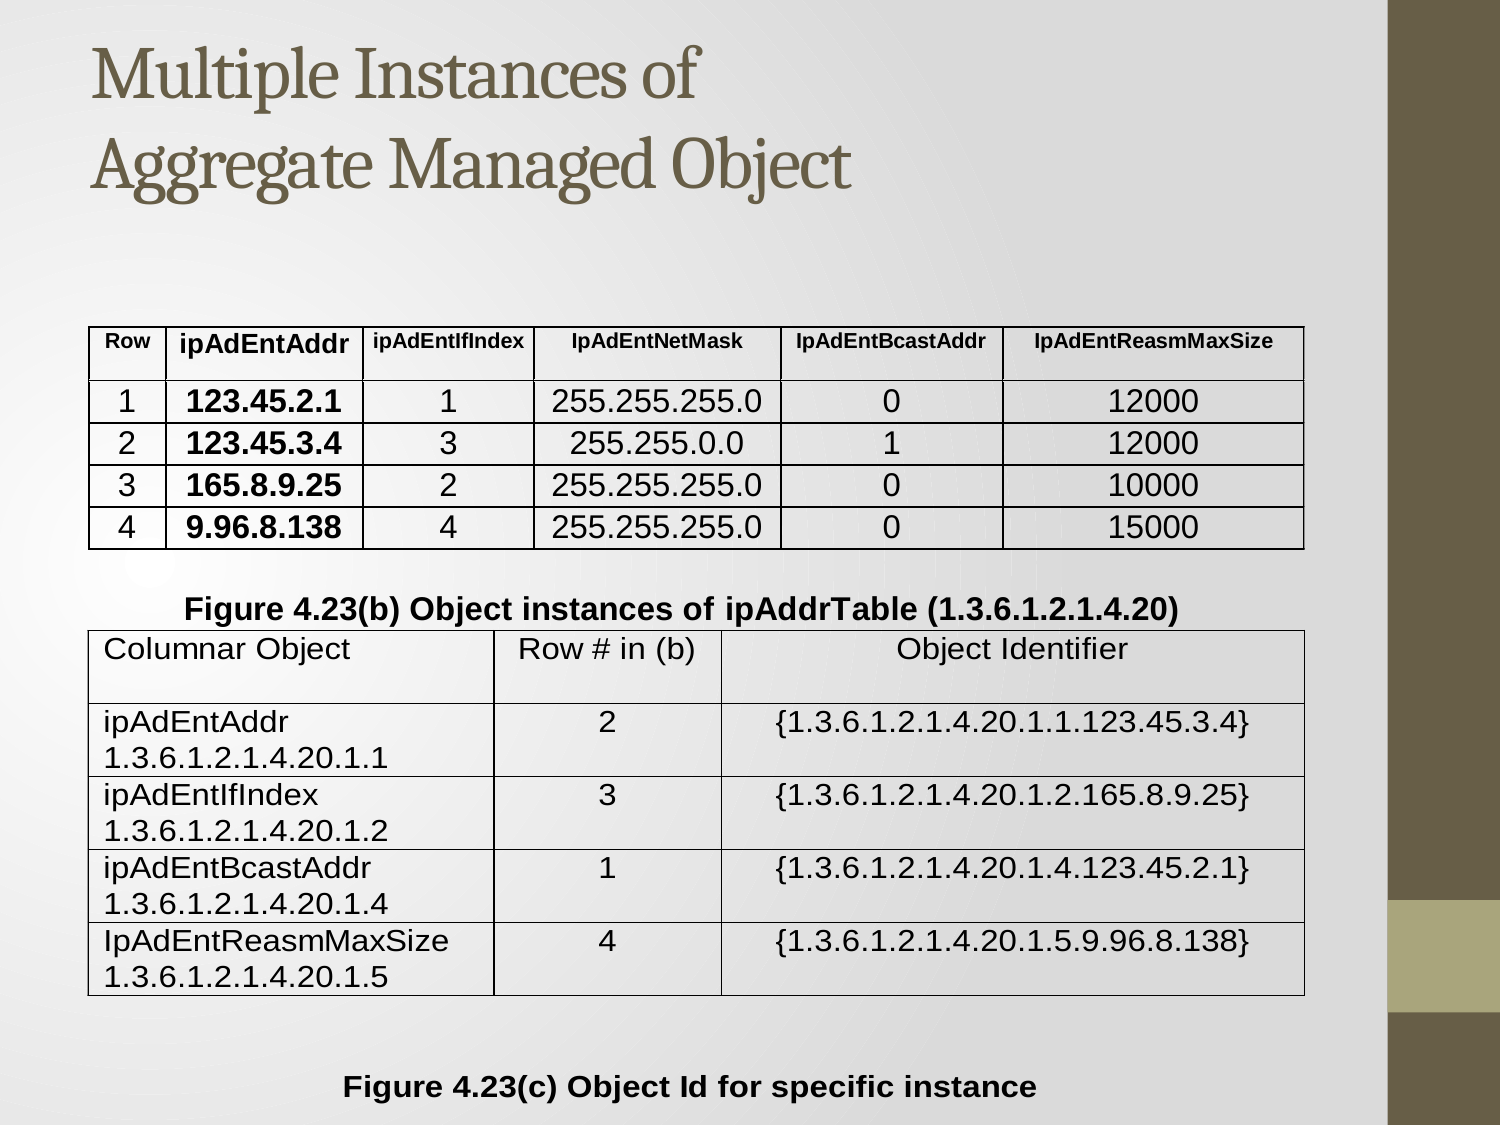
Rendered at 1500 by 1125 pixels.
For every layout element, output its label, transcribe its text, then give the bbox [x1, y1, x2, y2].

title Multiple Instances of Aggregate Managed Object [75, 79, 1325, 268]
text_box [86, 672, 1306, 1107]
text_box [87, 325, 1305, 670]
